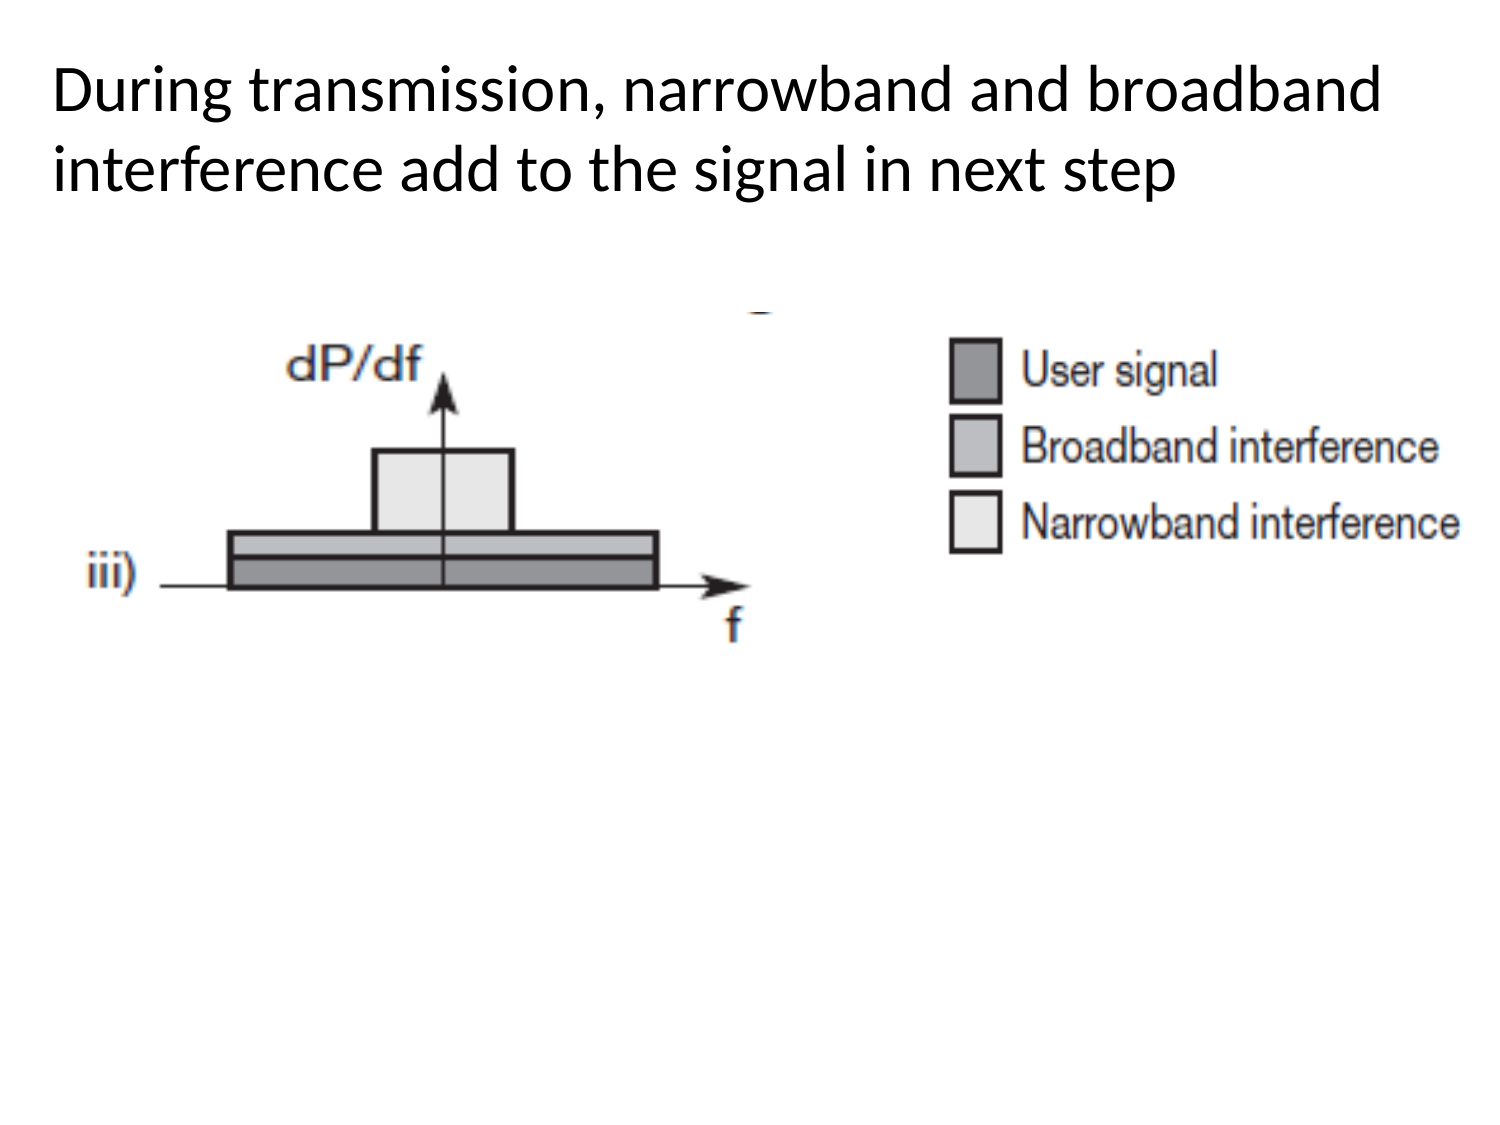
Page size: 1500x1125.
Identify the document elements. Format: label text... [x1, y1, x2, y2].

picture [24, 312, 781, 683]
text_box During transmission, narrowband and broadband interference add to the signal in next step [37, 37, 1450, 372]
picture [912, 299, 1500, 613]
